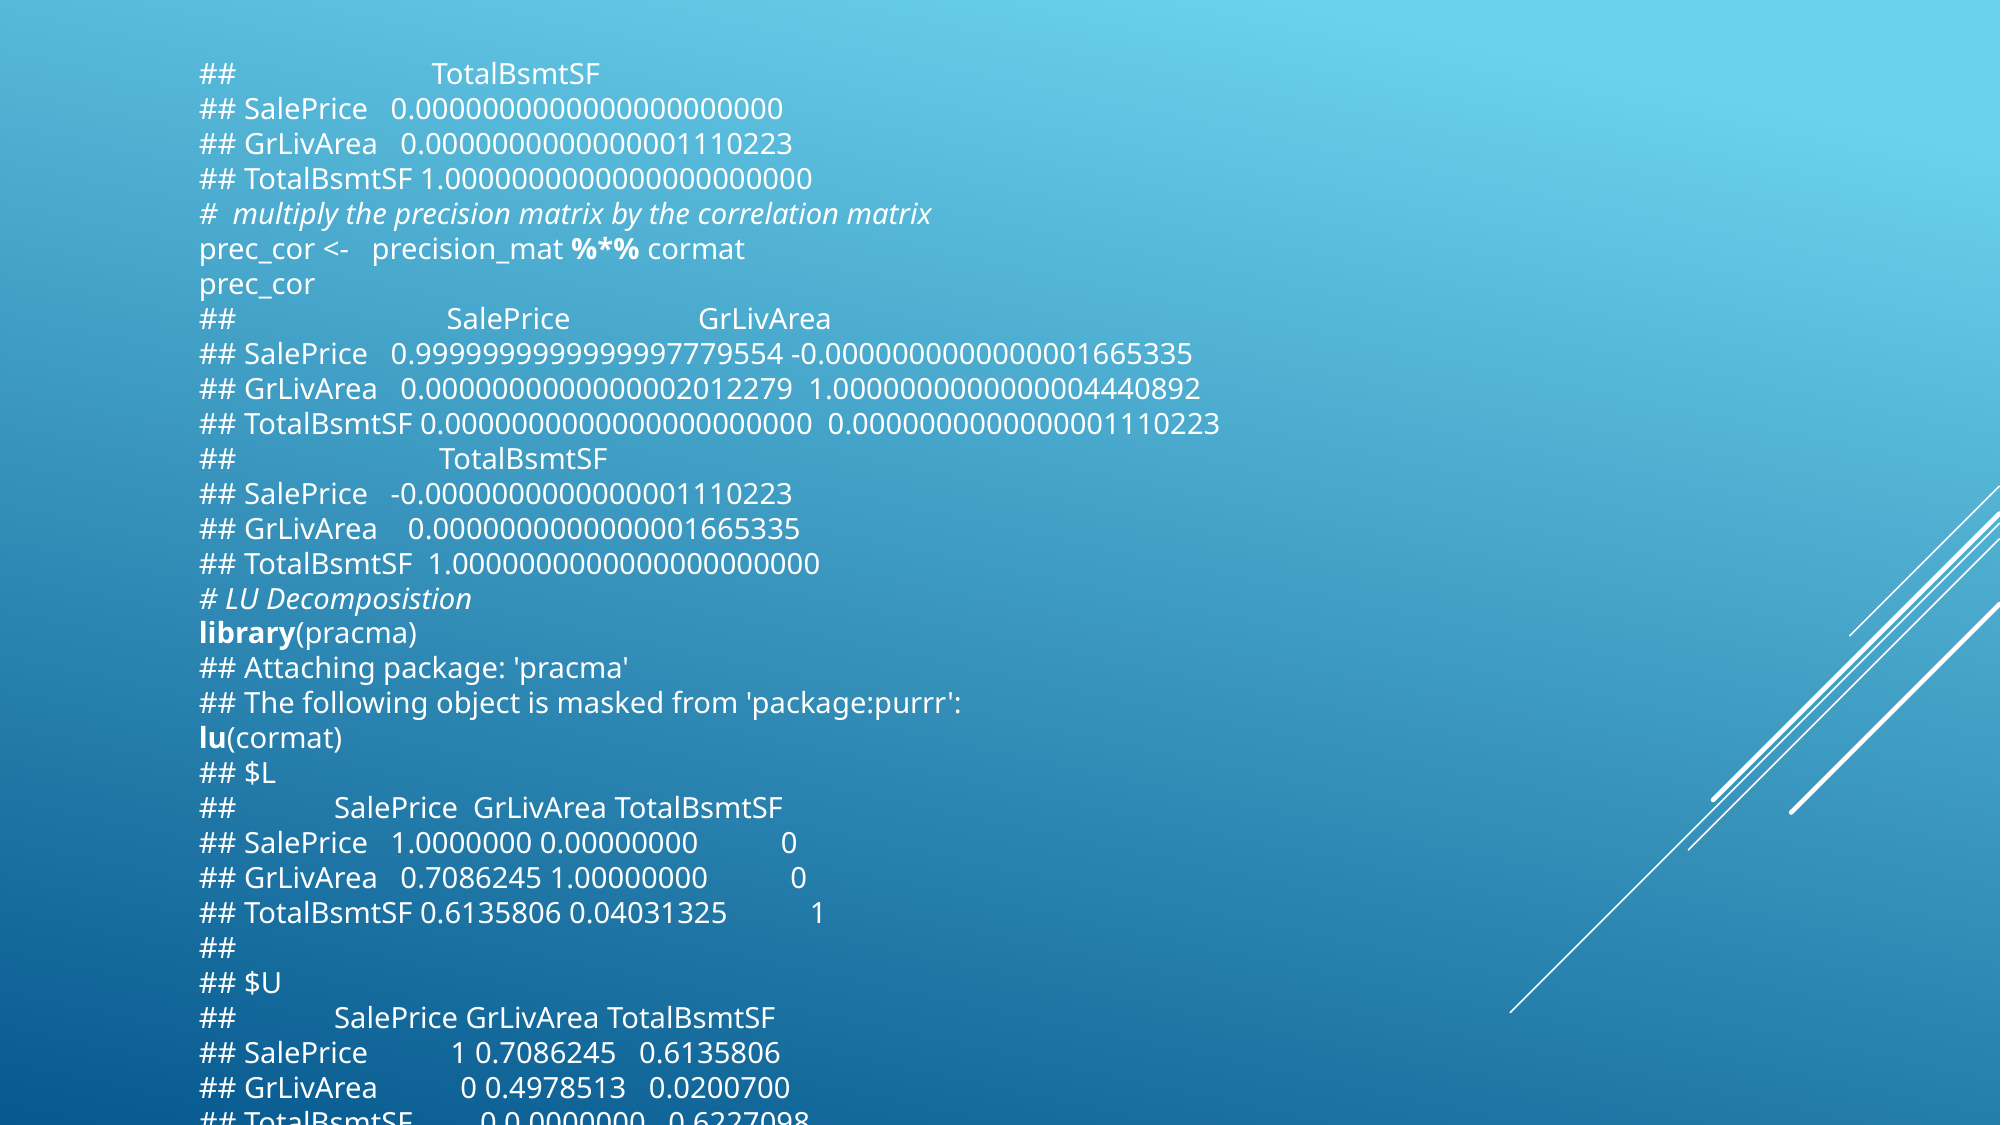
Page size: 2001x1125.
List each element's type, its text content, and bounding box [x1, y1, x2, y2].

text_box ## TotalBsmtSF ## SalePrice 0.0000000000000000000000 ## GrLivArea 0.0000000000000001110223 ## TotalBsmtSF 1.0000000000000000000000 # multiply the precision matrix by the correlation matrix prec_cor <- precision_mat %*% cormat prec_cor ## SalePrice GrLivArea ## SalePrice 0.9999999999999997779554 -0.0000000000000001665335 ## GrLivArea 0.0000000000000002012279 1.0000000000000004440892 ## TotalBsmtSF 0.0000000000000000000000 0.0000000000000001110223 ## TotalBsmtSF ## SalePrice -0.0000000000000001110223 ## GrLivArea 0.0000000000000001665335 ## TotalBsmtSF 1.0000000000000000000000 # LU Decomposistion library(pracma) ## Attaching package: 'pracma' ## The following object is masked from 'package:purrr': lu(cormat) ## $L ## SalePrice GrLivArea TotalBsmtSF ## SalePrice 1.0000000 0.00000000 0 ## GrLivArea 0.7086245 1.00000000 0 ## TotalBsmtSF 0.6135806 0.04031325 1 ## ## $U ## SalePrice GrLivArea TotalBsmtSF ## SalePrice 1 0.7086245 0.6135806 ## GrLivArea 0 0.4978513 0.0200700 ## TotalBsmtSF 0 0.0000000 0.6227098 [183, 48, 1738, 1125]
